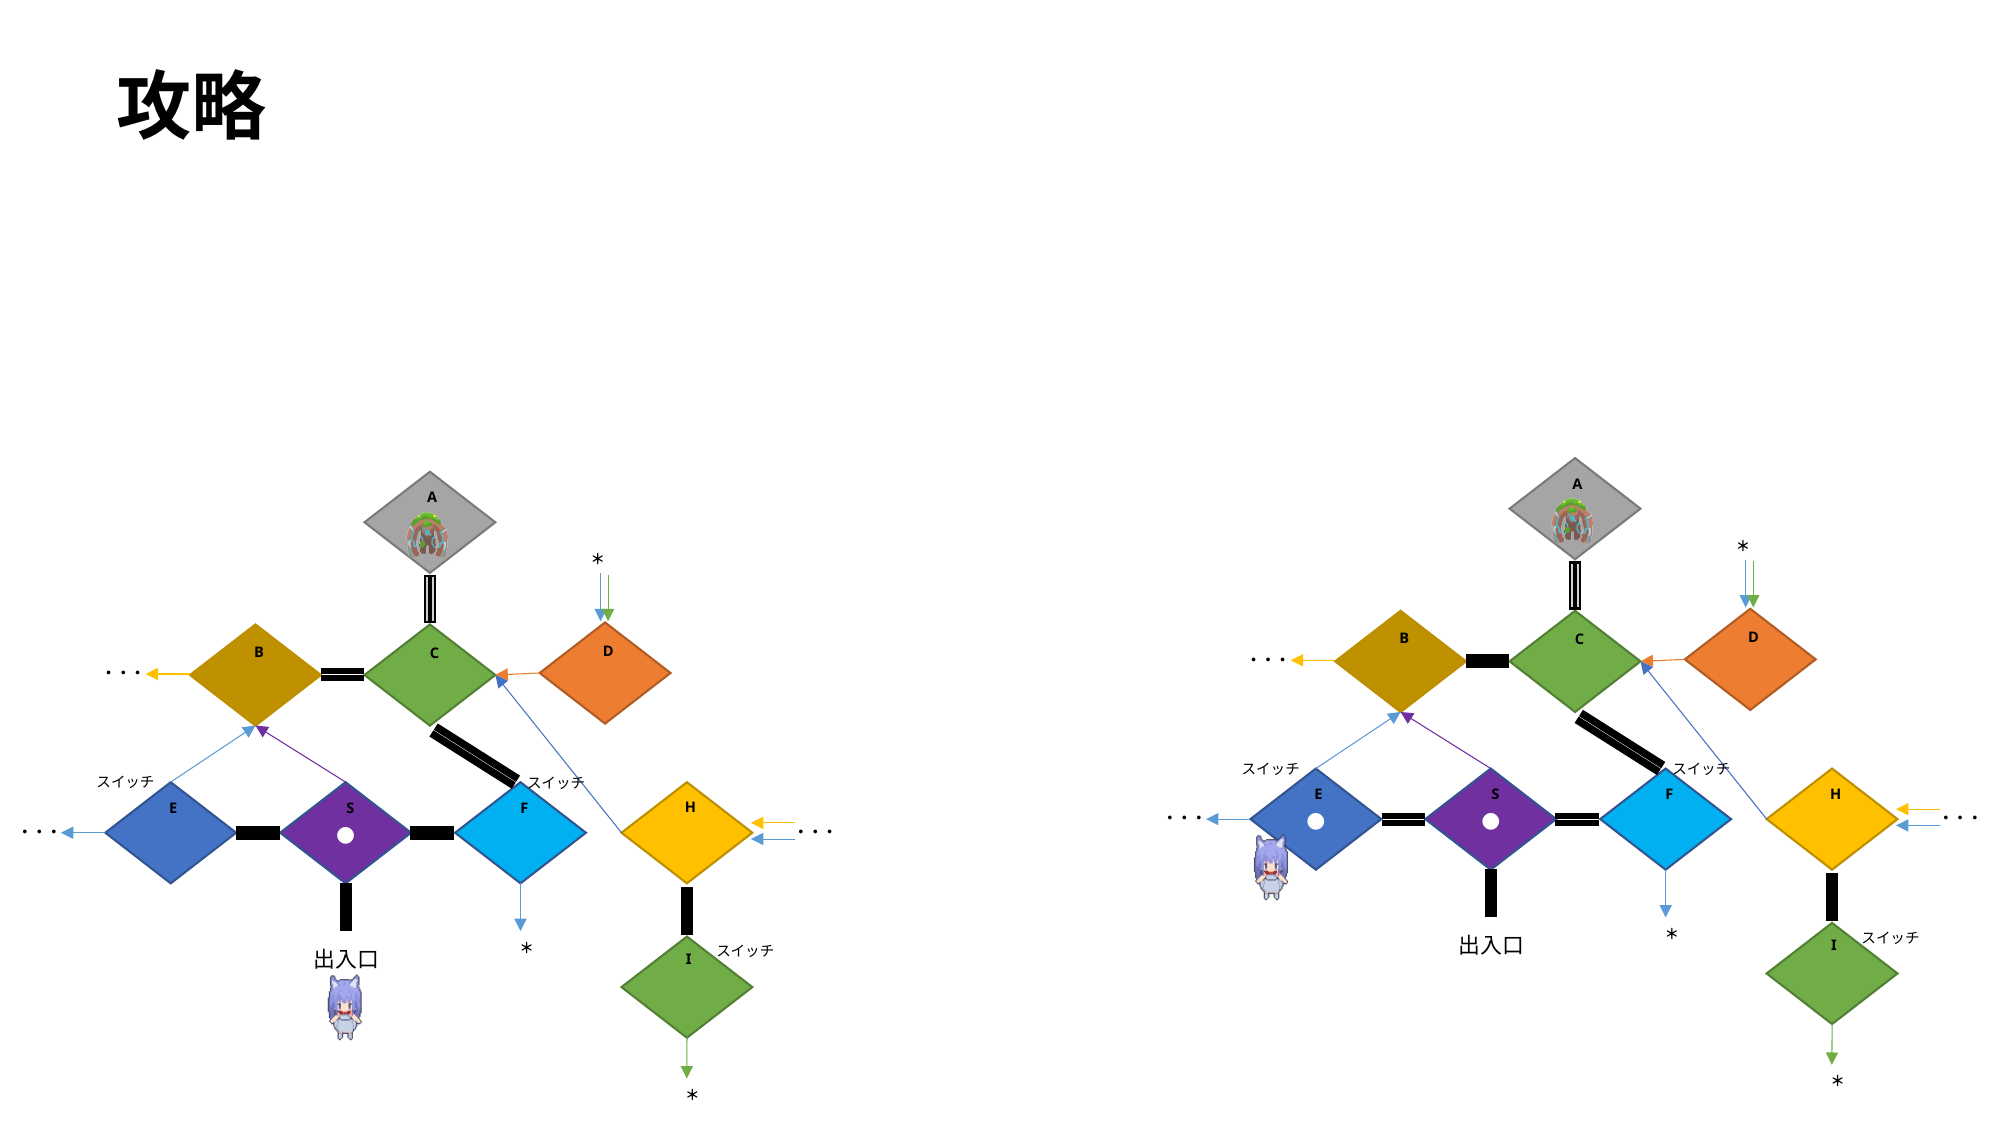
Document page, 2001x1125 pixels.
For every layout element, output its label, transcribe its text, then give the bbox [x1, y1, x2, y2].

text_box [0, 471, 855, 1106]
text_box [1144, 458, 2000, 1092]
text_box 攻略 [101, 50, 855, 156]
